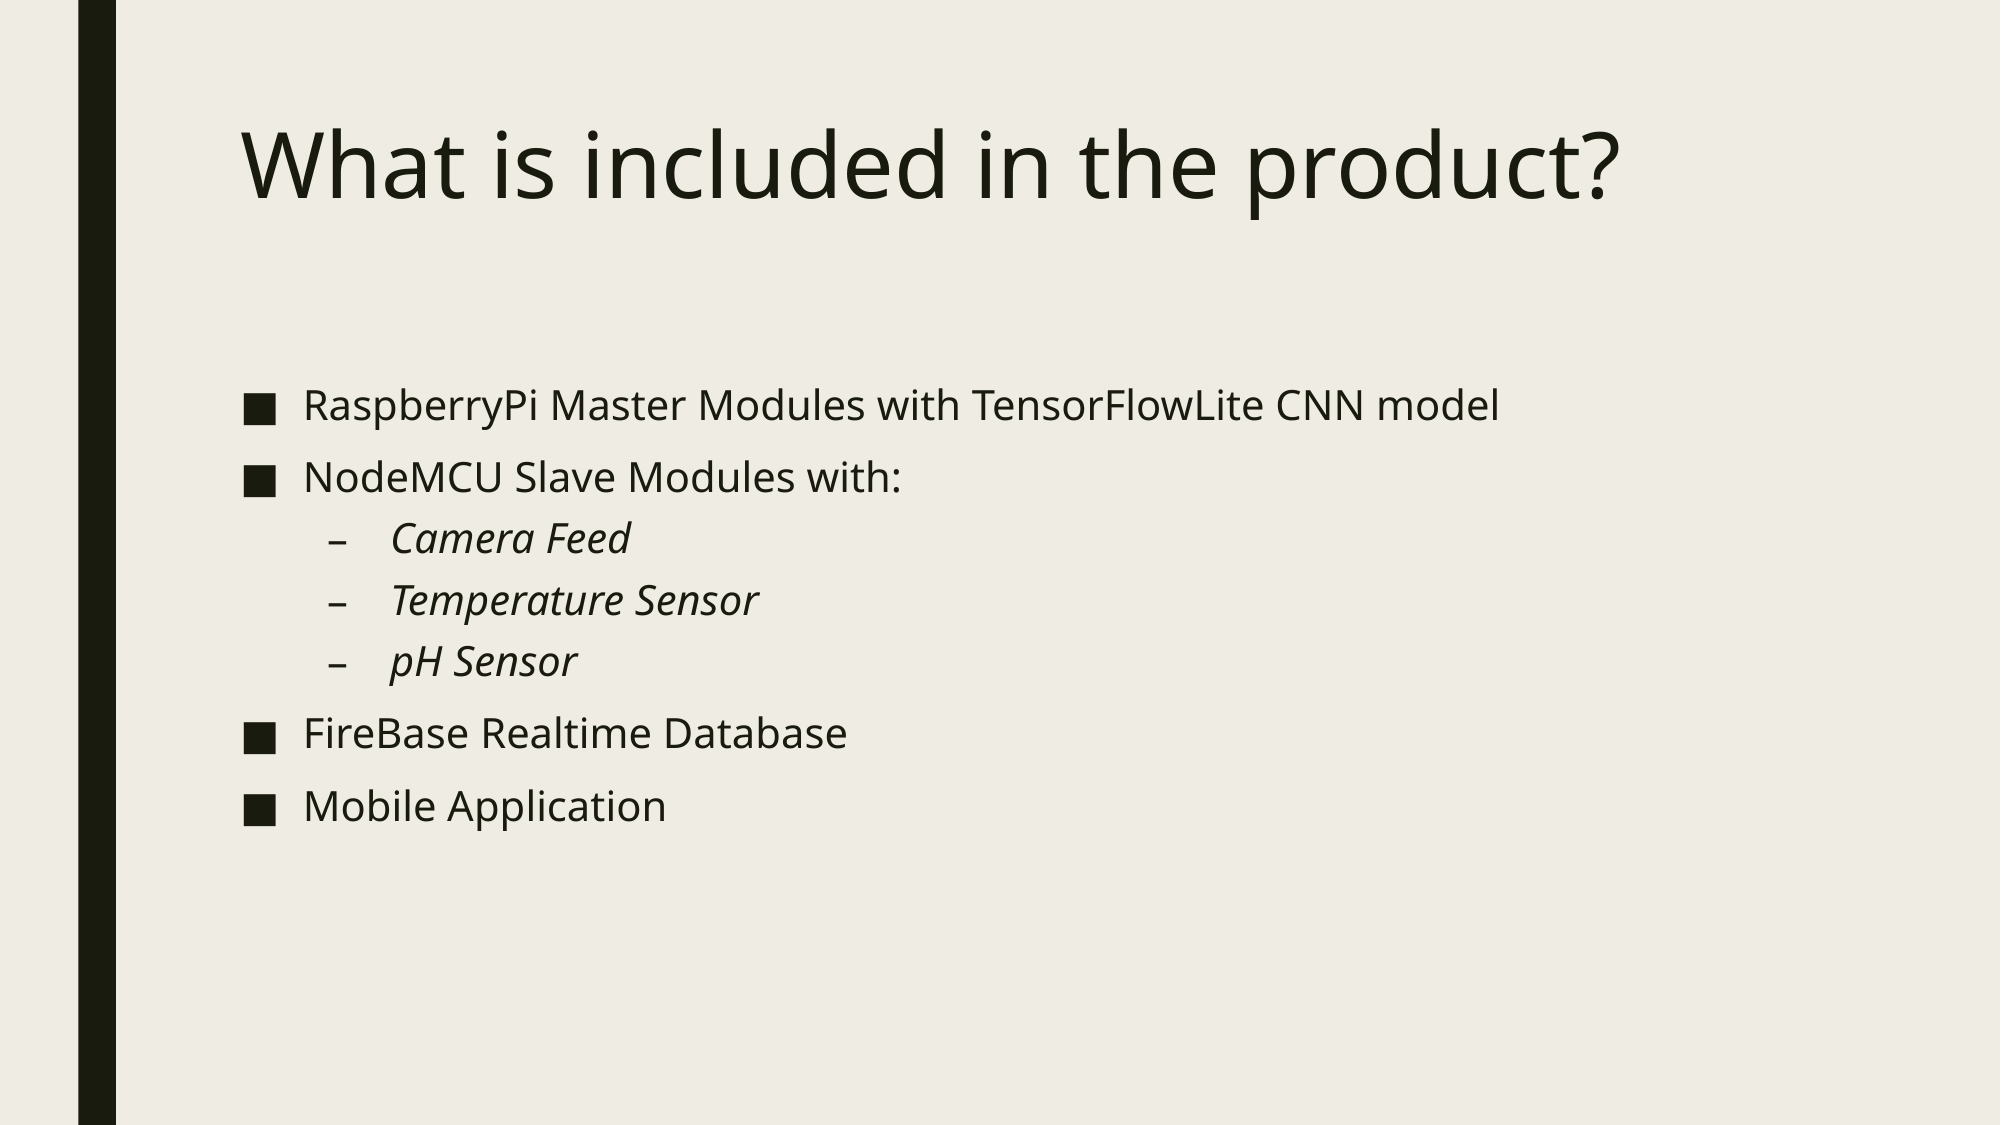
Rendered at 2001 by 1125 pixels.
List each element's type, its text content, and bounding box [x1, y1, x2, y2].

list RaspberryPi Master Modules with TensorFlowLite CNN model NodeMCU Slave Modules with: Camera Feed Temperature Sensor pH Sensor FireBase Realtime Database Mobile Application [225, 375, 1800, 963]
title What is included in the product? [225, 112, 1800, 357]
